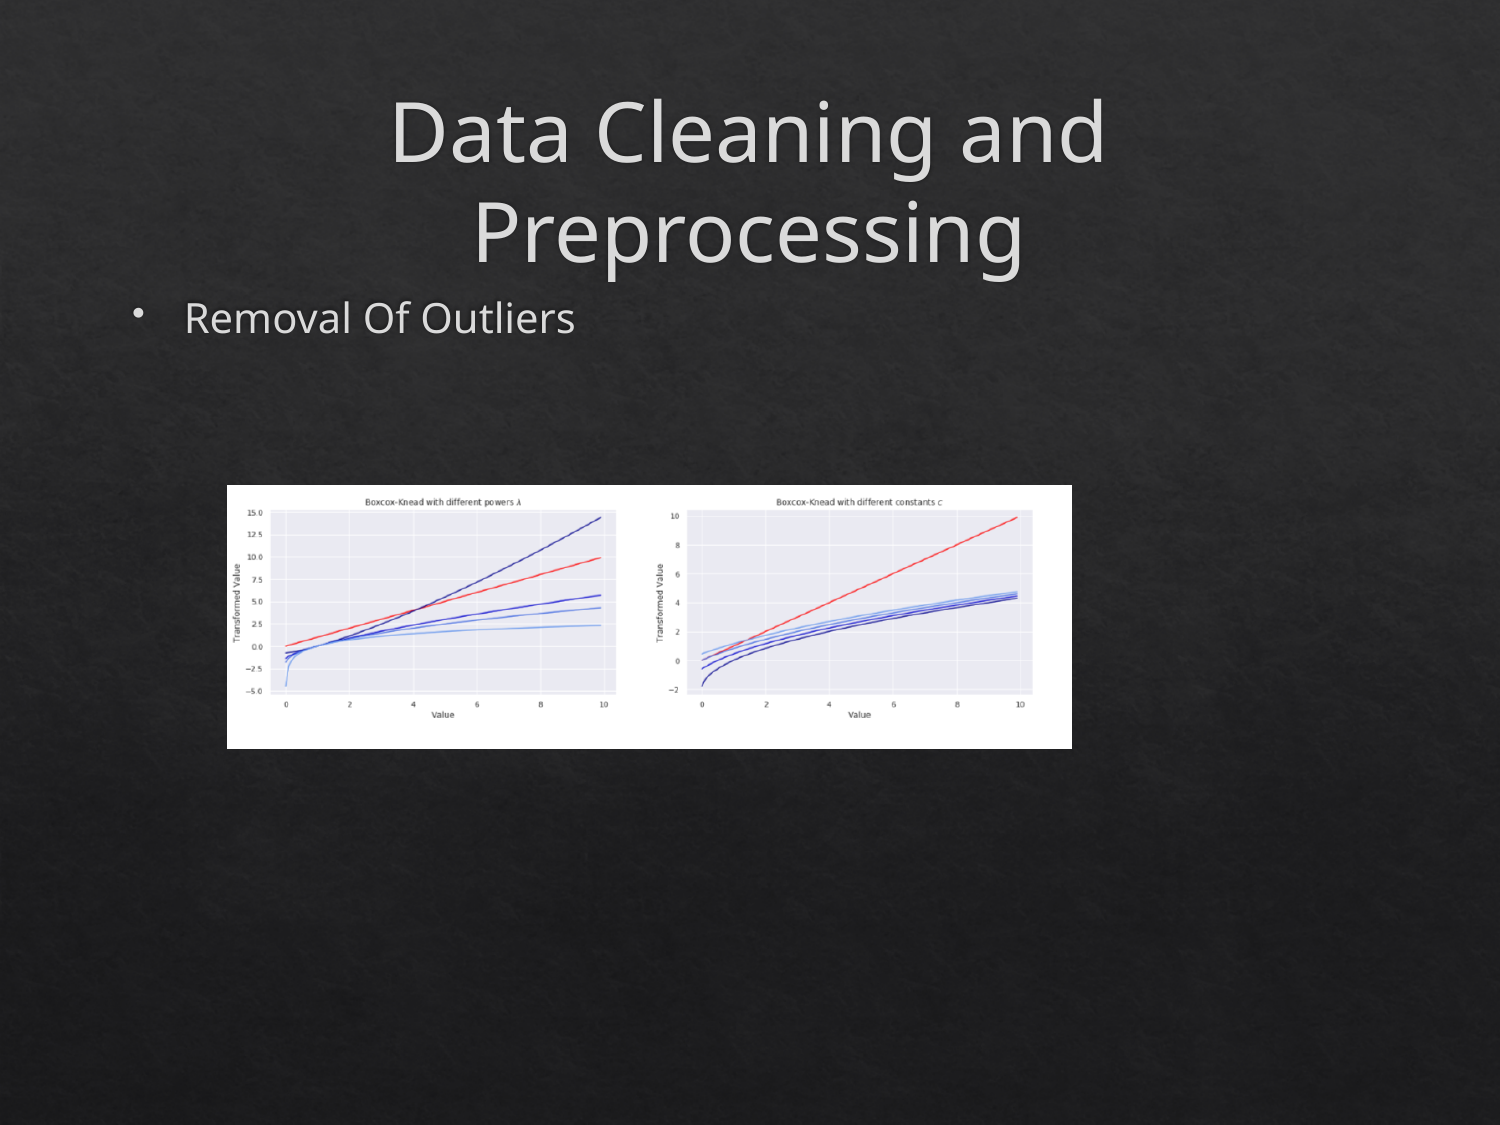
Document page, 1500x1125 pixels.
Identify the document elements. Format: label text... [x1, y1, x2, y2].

picture [226, 484, 1073, 750]
title Data Cleaning and Preprocessing [112, 99, 1387, 260]
list Removal Of Outliers [112, 284, 1387, 950]
